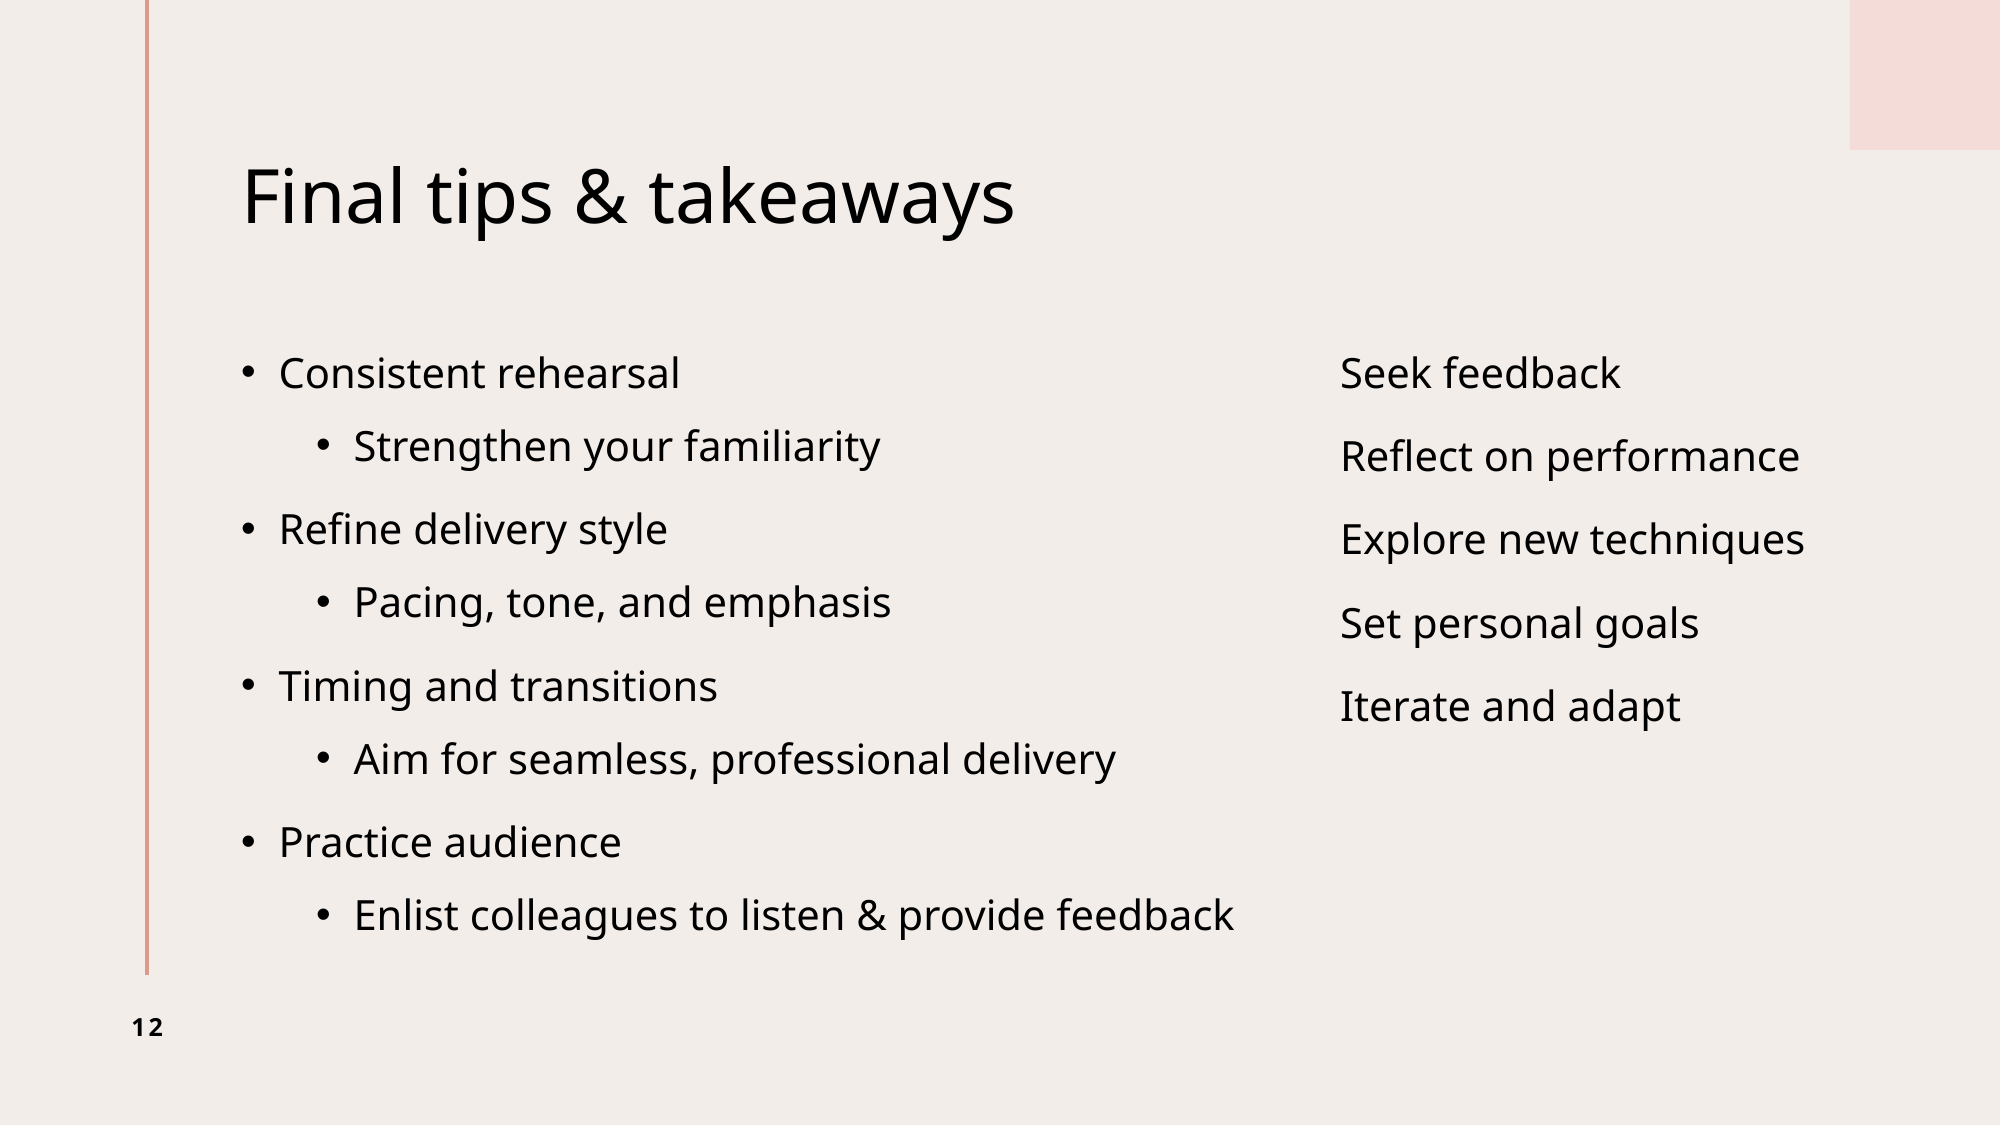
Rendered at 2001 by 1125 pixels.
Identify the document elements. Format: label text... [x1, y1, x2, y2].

list Consistent rehearsal Strengthen your familiarity Refine delivery style Pacing, tone, and emphasis Timing and transitions Aim for seamless, professional delivery Practice audience Enlist colleagues to listen & provide feedback [240, 339, 1300, 974]
slide_number 12 [67, 975, 227, 1082]
title Final tips & takeaways [240, 82, 1850, 317]
list Seek feedback Reflect on performance Explore new techniques Set personal goals Iterate and adapt [1340, 339, 1850, 974]
